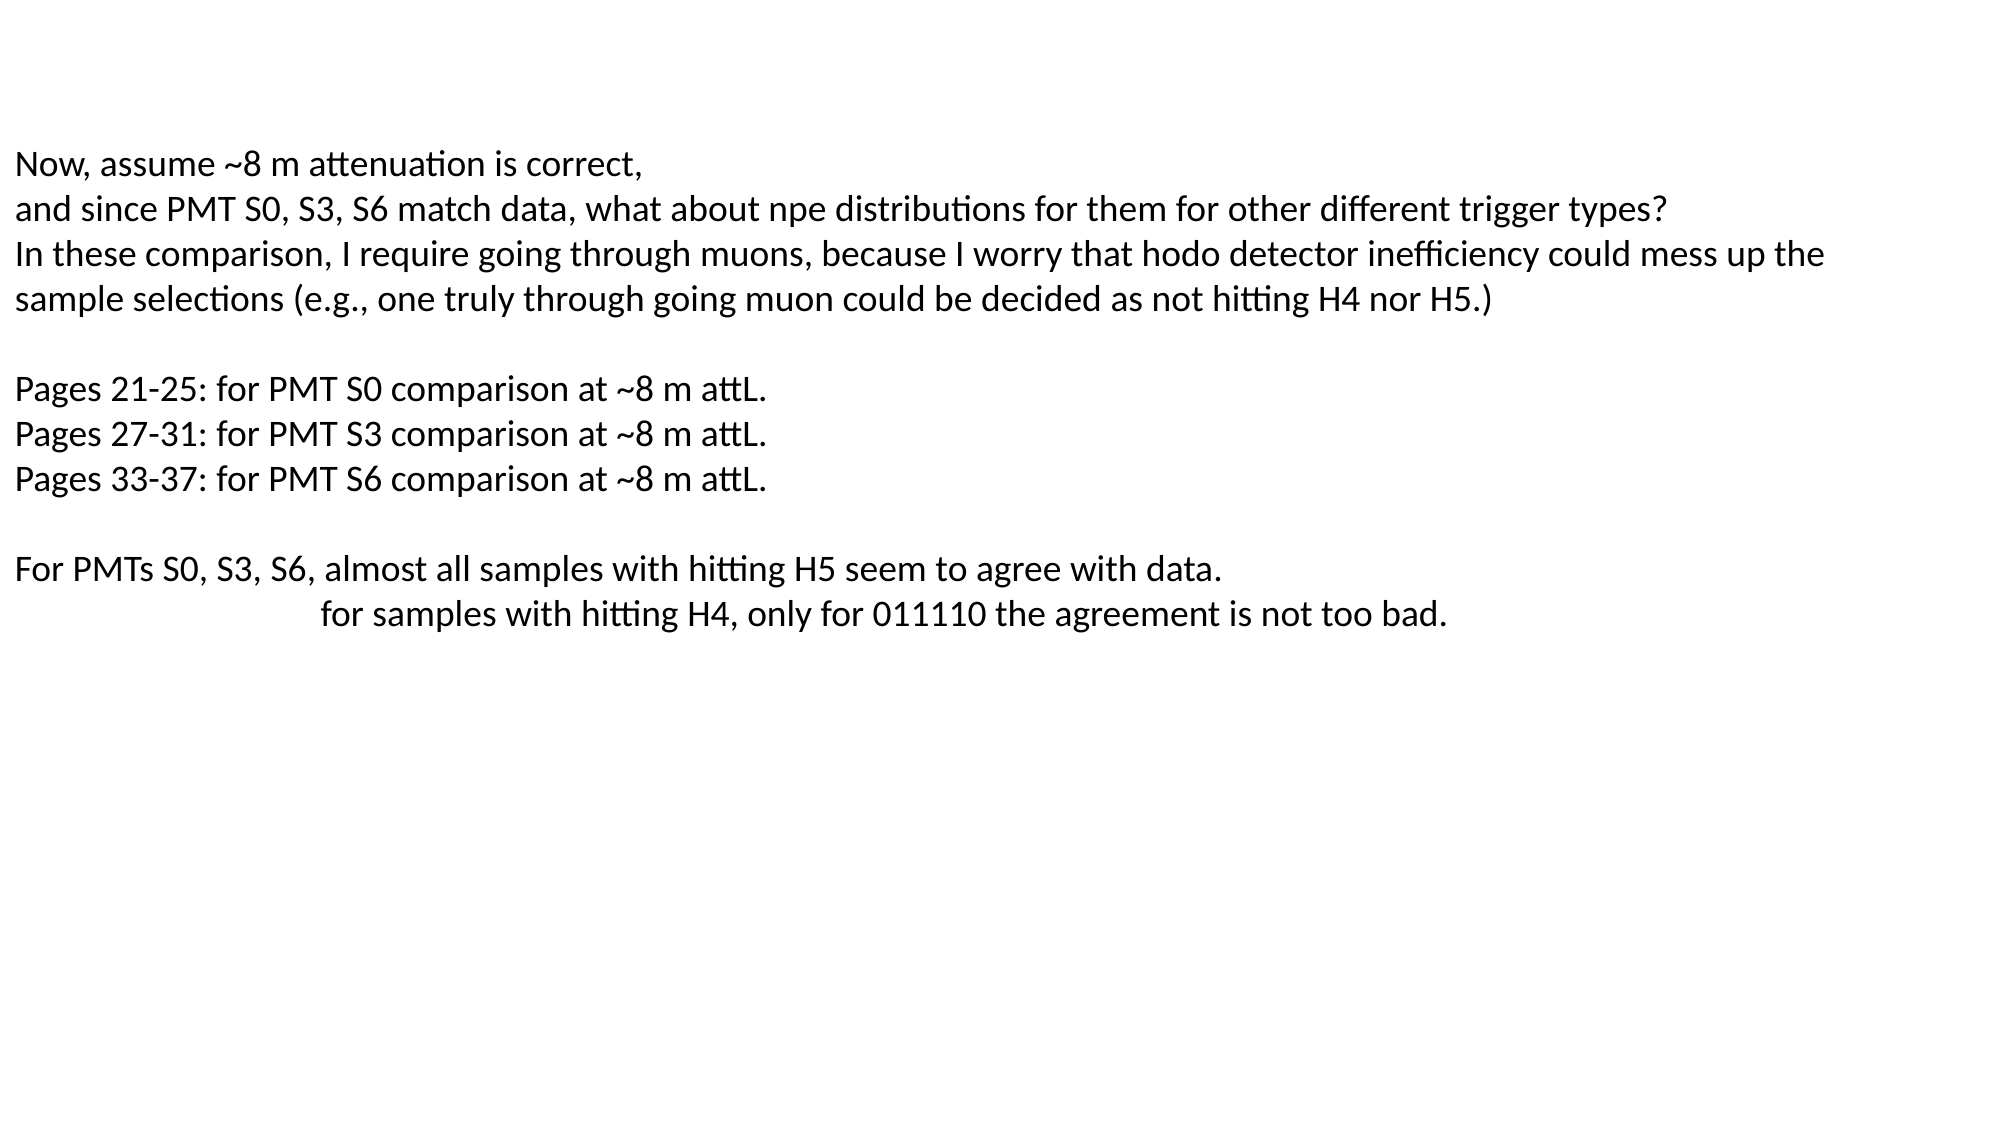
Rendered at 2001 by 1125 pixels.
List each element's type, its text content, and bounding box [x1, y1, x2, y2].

text_box Now, assume ~8 m attenuation is correct, and since PMT S0, S3, S6 match data, what about npe distributions for them for other different trigger types? In these comparison, I require going through muons, because I worry that hodo detector inefficiency could mess up the sample selections (e.g., one truly through going muon could be decided as not hitting H4 nor H5.) Pages 21-25: for PMT S0 comparison at ~8 m attL. Pages 27-31: for PMT S3 comparison at ~8 m attL. Pages 33-37: for PMT S6 comparison at ~8 m attL. For PMTs S0, S3, S6, almost all samples with hitting H5 seem to agree with data. for samples with hitting H4, only for 011110 the agreement is not too bad. [0, 131, 1847, 687]
